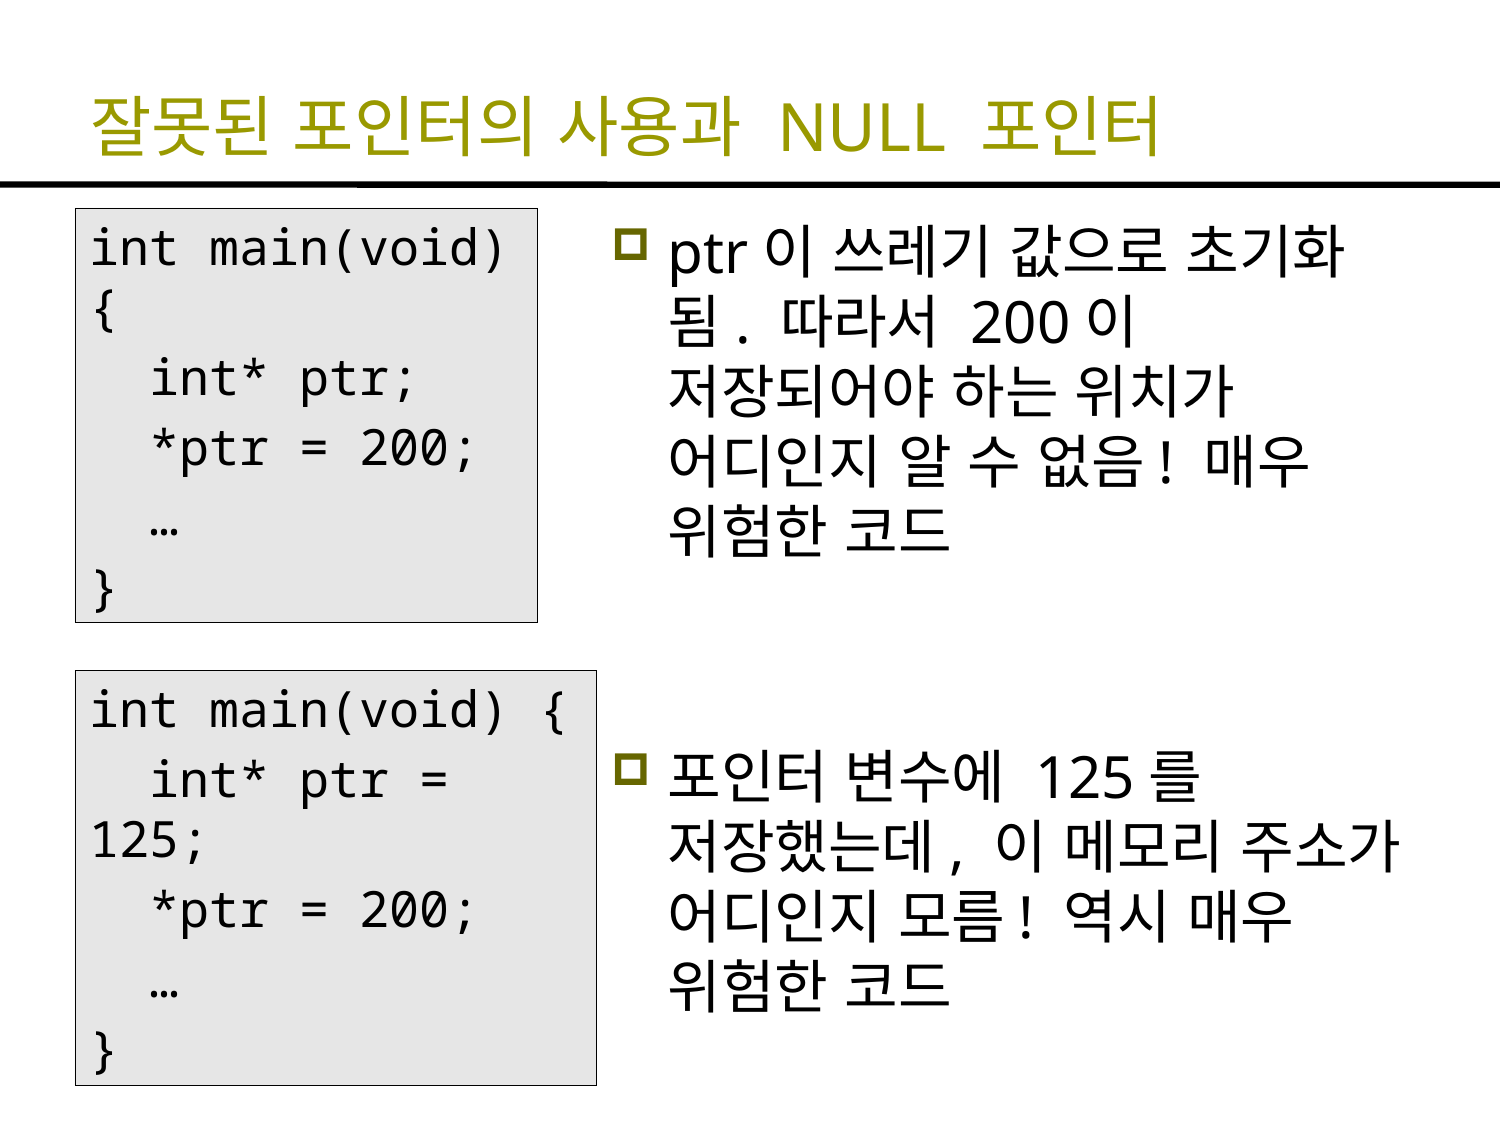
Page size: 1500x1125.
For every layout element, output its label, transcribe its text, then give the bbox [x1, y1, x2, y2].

title 잘못된 포인터의 사용과 NULL 포인터 [75, 45, 1425, 173]
list ptr이 쓰레기 값으로 초기화 됨. 따라서 200이 저장되어야 하는 위치가 어디인지 알 수 없음! 매우 위험한 코드 포인터 변수에 125를 저장했는데, 이 메모리 주소가 어디인지 모름! 역시 매우 위험한 코드 [596, 208, 1425, 1006]
text_box int main(void) { int* ptr = 125; *ptr = 200; … } [74, 670, 597, 1086]
text_box int main(void) { int* ptr; *ptr = 200; … } [74, 207, 538, 623]
